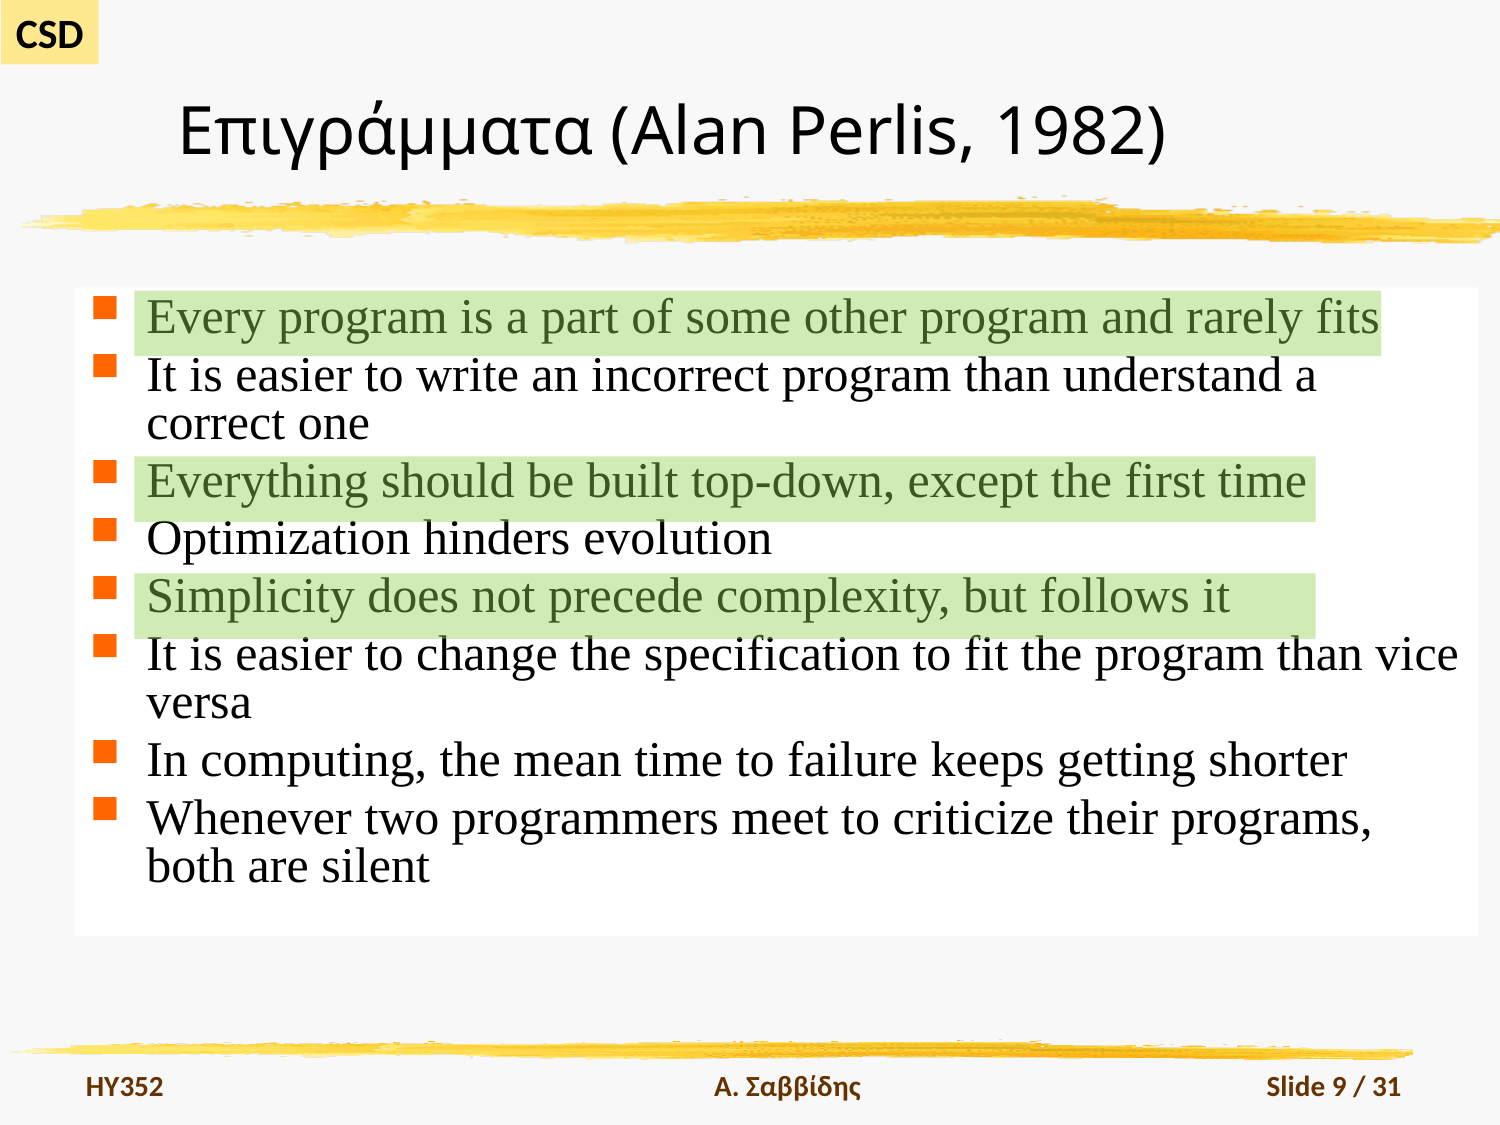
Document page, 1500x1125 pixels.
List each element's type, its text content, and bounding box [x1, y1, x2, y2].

slide_number HY352 [70, 1034, 400, 1110]
text_box [134, 456, 1316, 522]
title Επιγράμματα (Alan Perlis, 1982) [162, 24, 1500, 175]
picture [11, 1037, 70, 1064]
list Every program is a part of some other program and rarely fits It is easier to write an incorrect program than understand a correct one Everything should be built top-down, except the first time Optimization hinders evolution Simplicity does not precede complexity, but follows it It is easier to change the specification to fit the program than vice versa In computing, the mean time to failure keeps getting shorter Whenever two programmers meet to criticize their programs, both are silent [75, 287, 1479, 936]
picture [21, 190, 1500, 254]
picture [1025, 1037, 1104, 1064]
text_box [134, 290, 1382, 357]
slide_number Slide 9 / 31 [1104, 1034, 1417, 1110]
footer Α. Σαββίδης [549, 1034, 1025, 1110]
picture [400, 1037, 549, 1064]
text_box [134, 573, 1316, 639]
